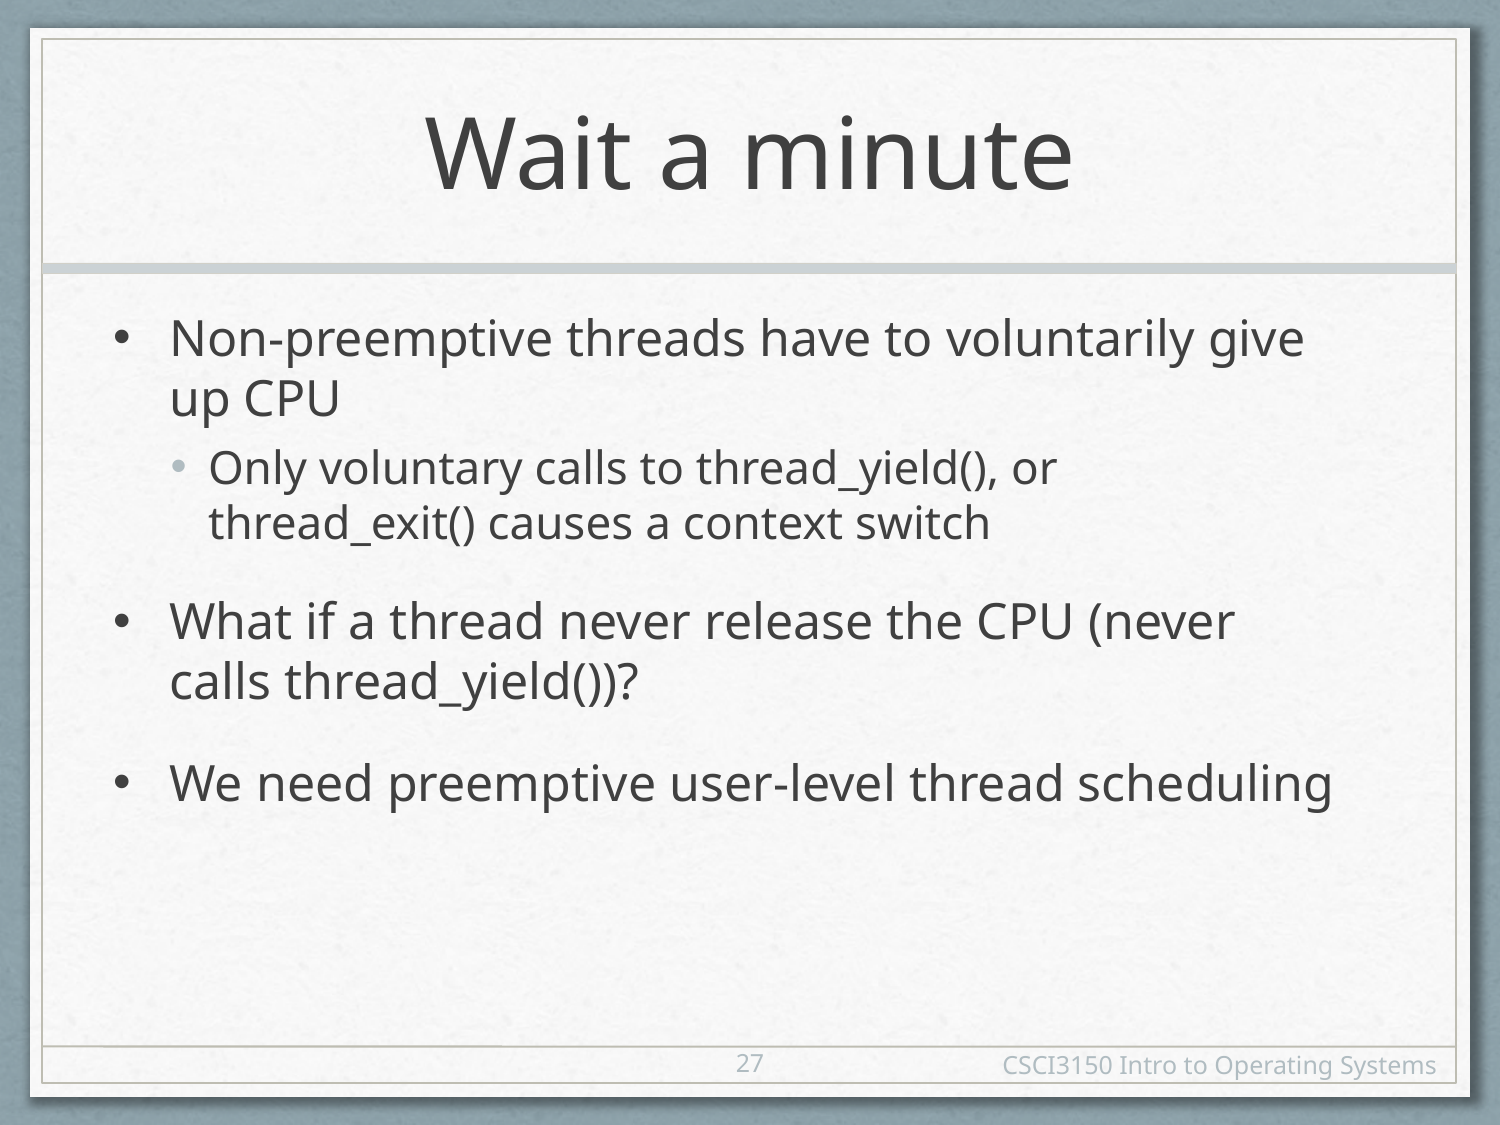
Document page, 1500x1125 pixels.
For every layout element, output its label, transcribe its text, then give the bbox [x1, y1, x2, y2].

slide_number 27 [687, 1042, 813, 1088]
footer CSCI3150 Intro to Operating Systems [977, 1045, 1453, 1088]
picture [30, 28, 1470, 1097]
list Non-preemptive threads have to voluntarily give up CPU Only voluntary calls to thread_yield(), or thread_exit() causes a context switch What if a thread never release the CPU (never calls thread_yield())? We need preemptive user-level thread scheduling [98, 298, 1353, 995]
title Wait a minute [147, 40, 1353, 260]
